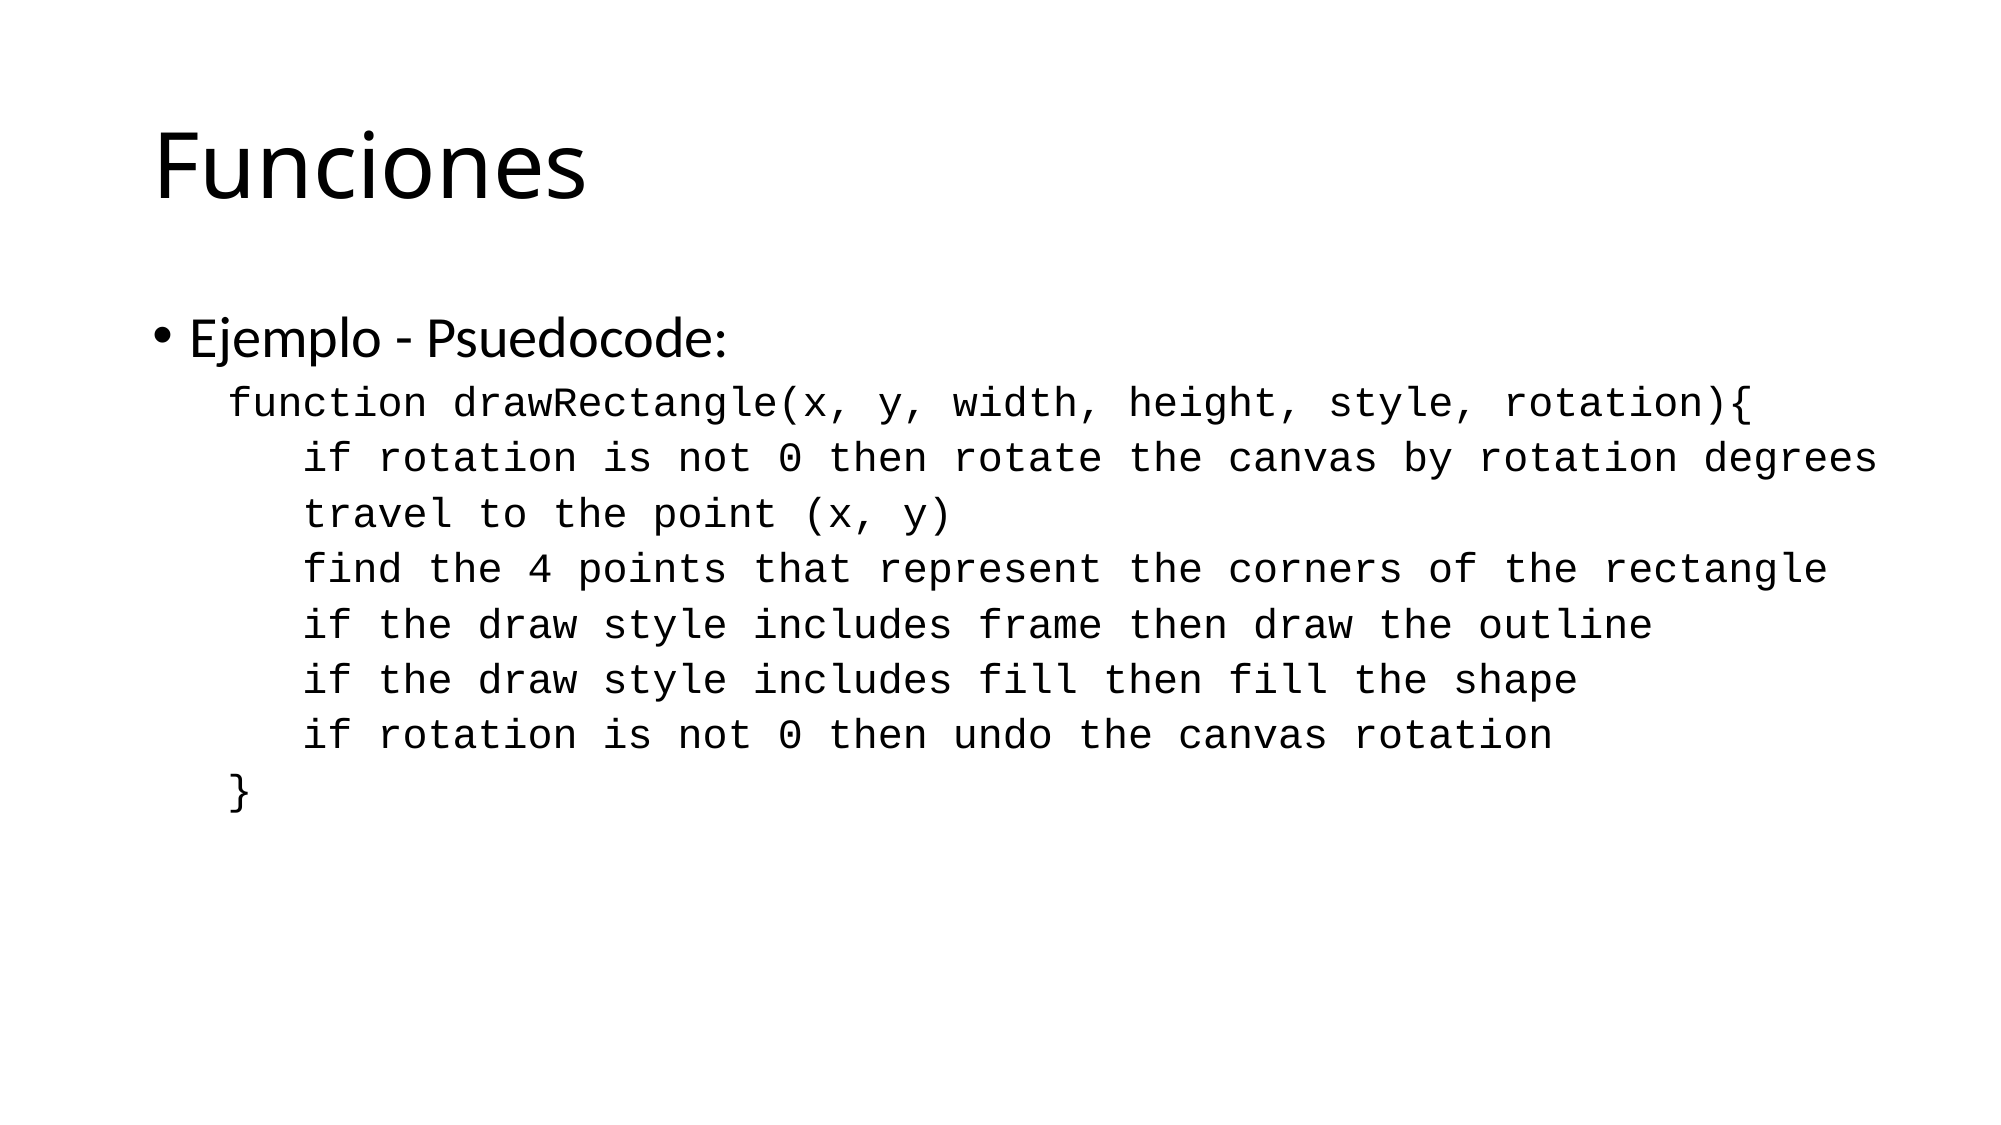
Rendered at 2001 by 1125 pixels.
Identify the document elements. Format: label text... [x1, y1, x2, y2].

title Funciones [137, 59, 1863, 278]
list Ejemplo - Psuedocode: function drawRectangle(x, y, width, height, style, rotation){ if rotation is not 0 then rotate the canvas by rotation degrees travel to the point (x, y) find the 4 points that represent the corners of the rectangle if the draw style includes frame then draw the outline if the draw style includes fill then fill the shape if rotation is not 0 then undo the canvas rotation } [137, 299, 1939, 1014]
